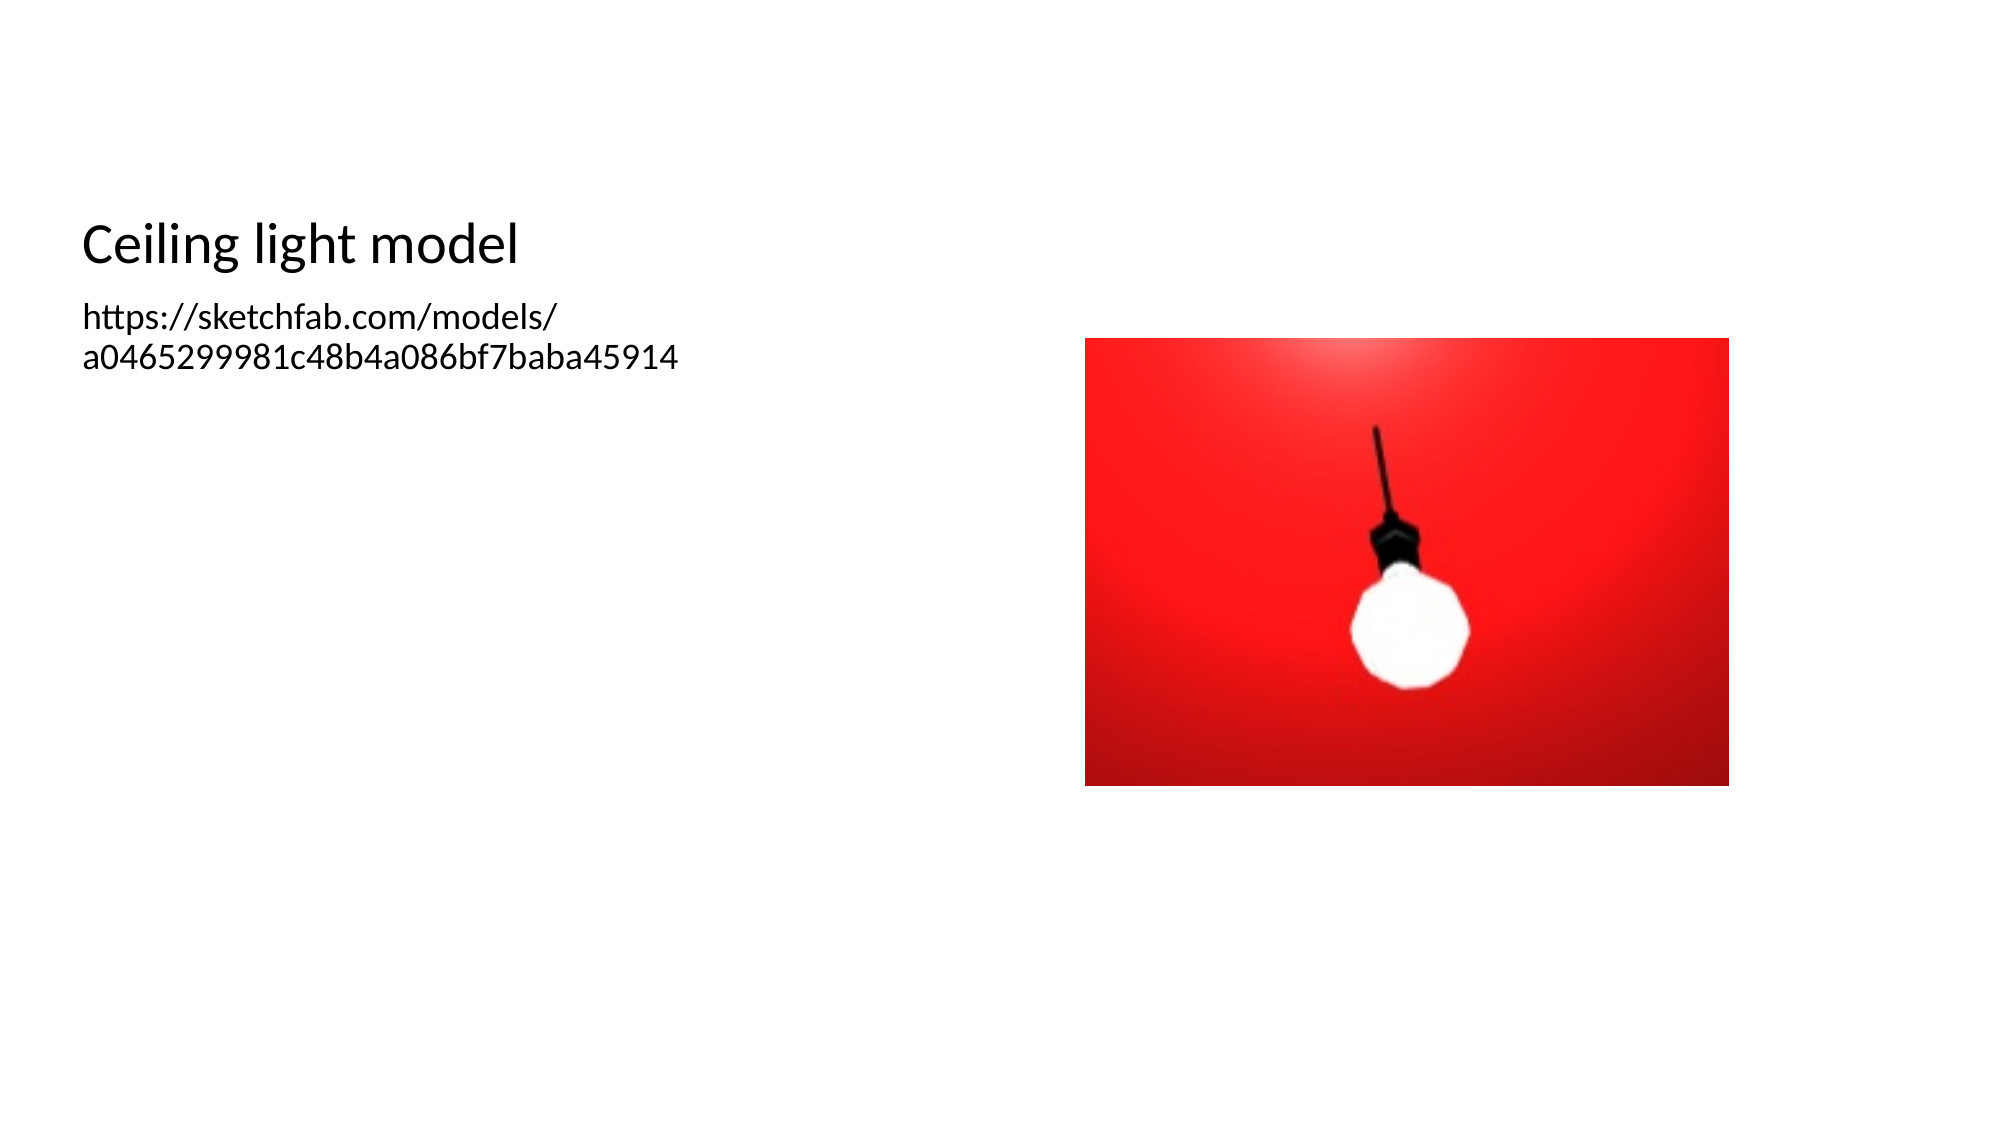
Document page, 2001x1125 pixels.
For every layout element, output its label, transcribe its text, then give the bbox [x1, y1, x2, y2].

list Ceiling light model https://sketchfab.com/models/a0465299981c48b4a086bf7baba45914 [67, 205, 925, 920]
picture [1085, 338, 1729, 786]
